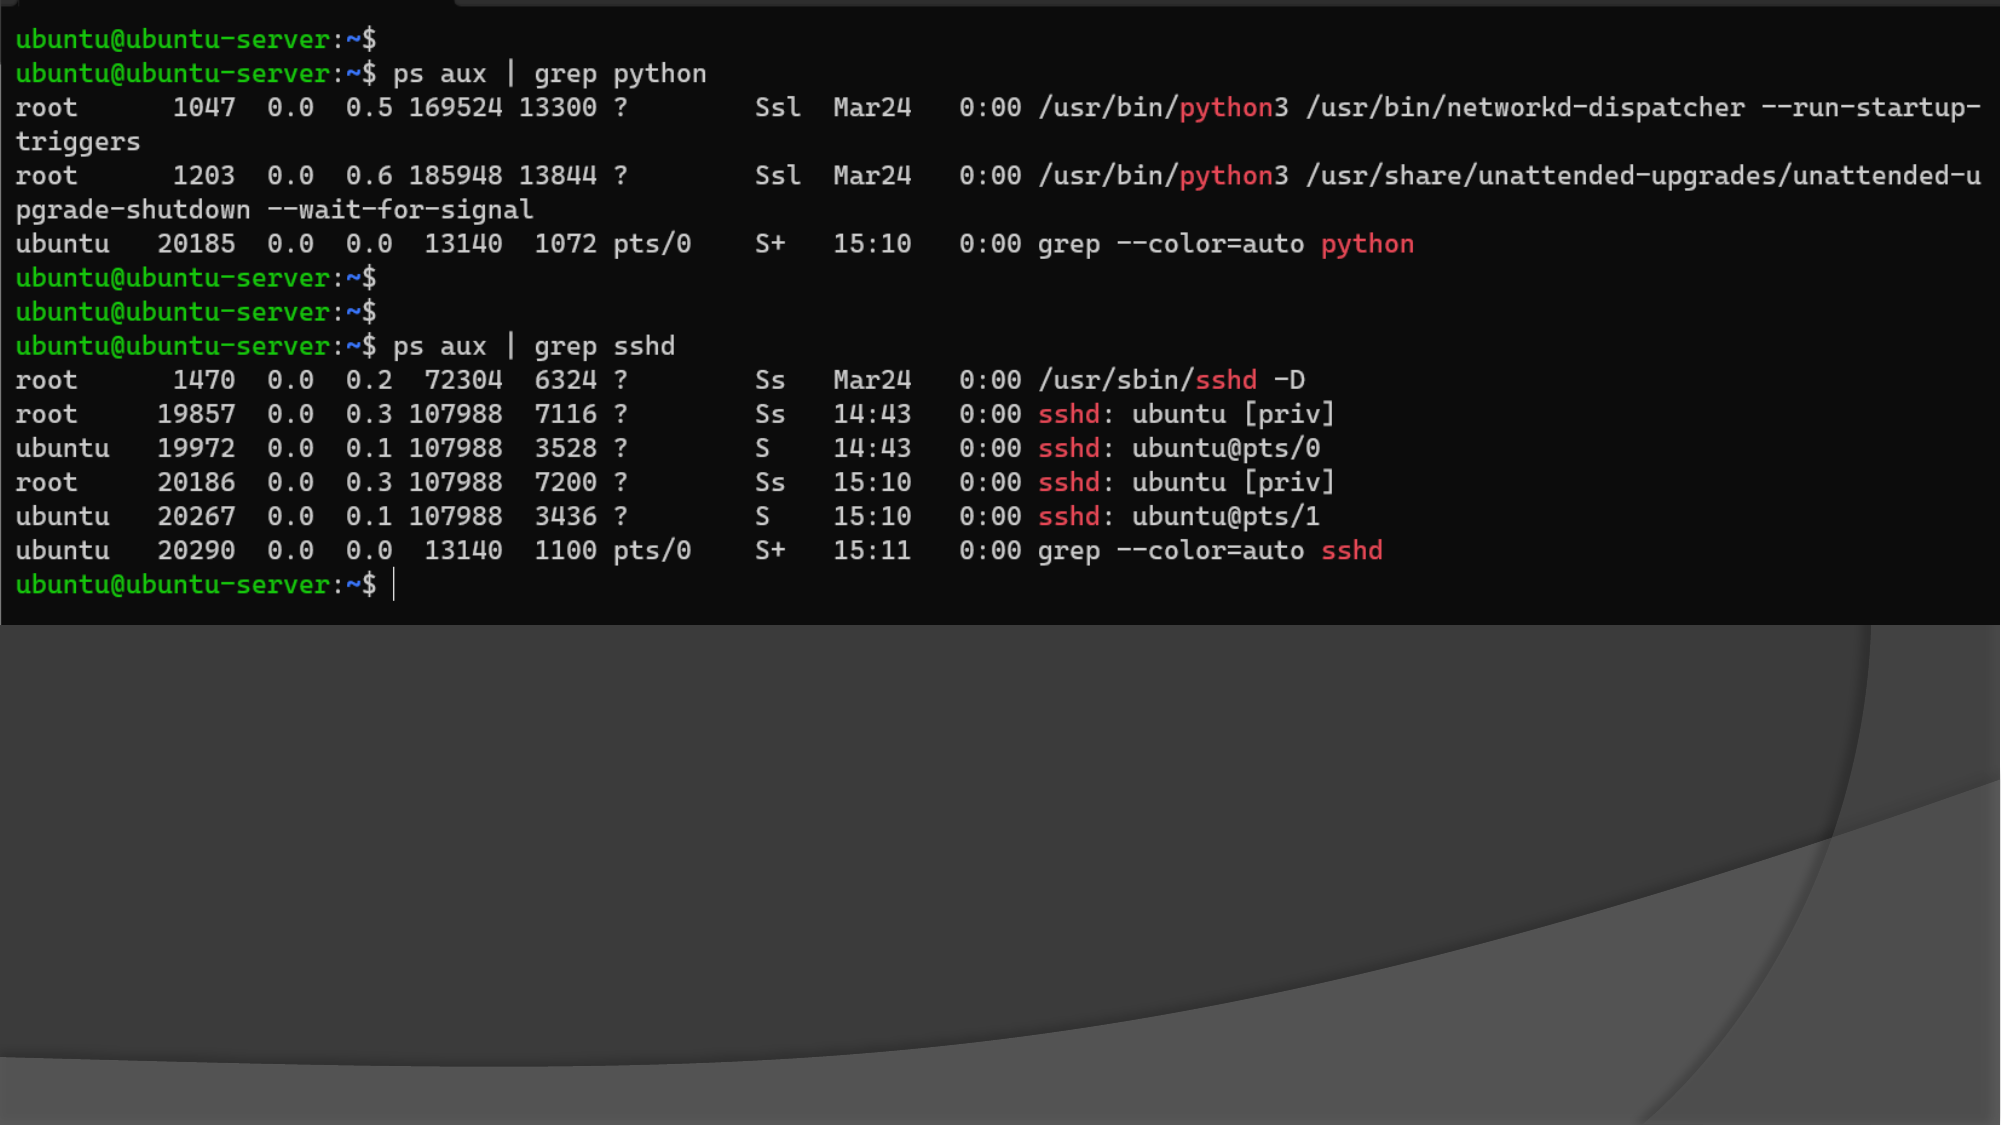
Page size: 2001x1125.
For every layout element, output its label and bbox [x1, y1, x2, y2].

picture [0, 0, 2000, 626]
